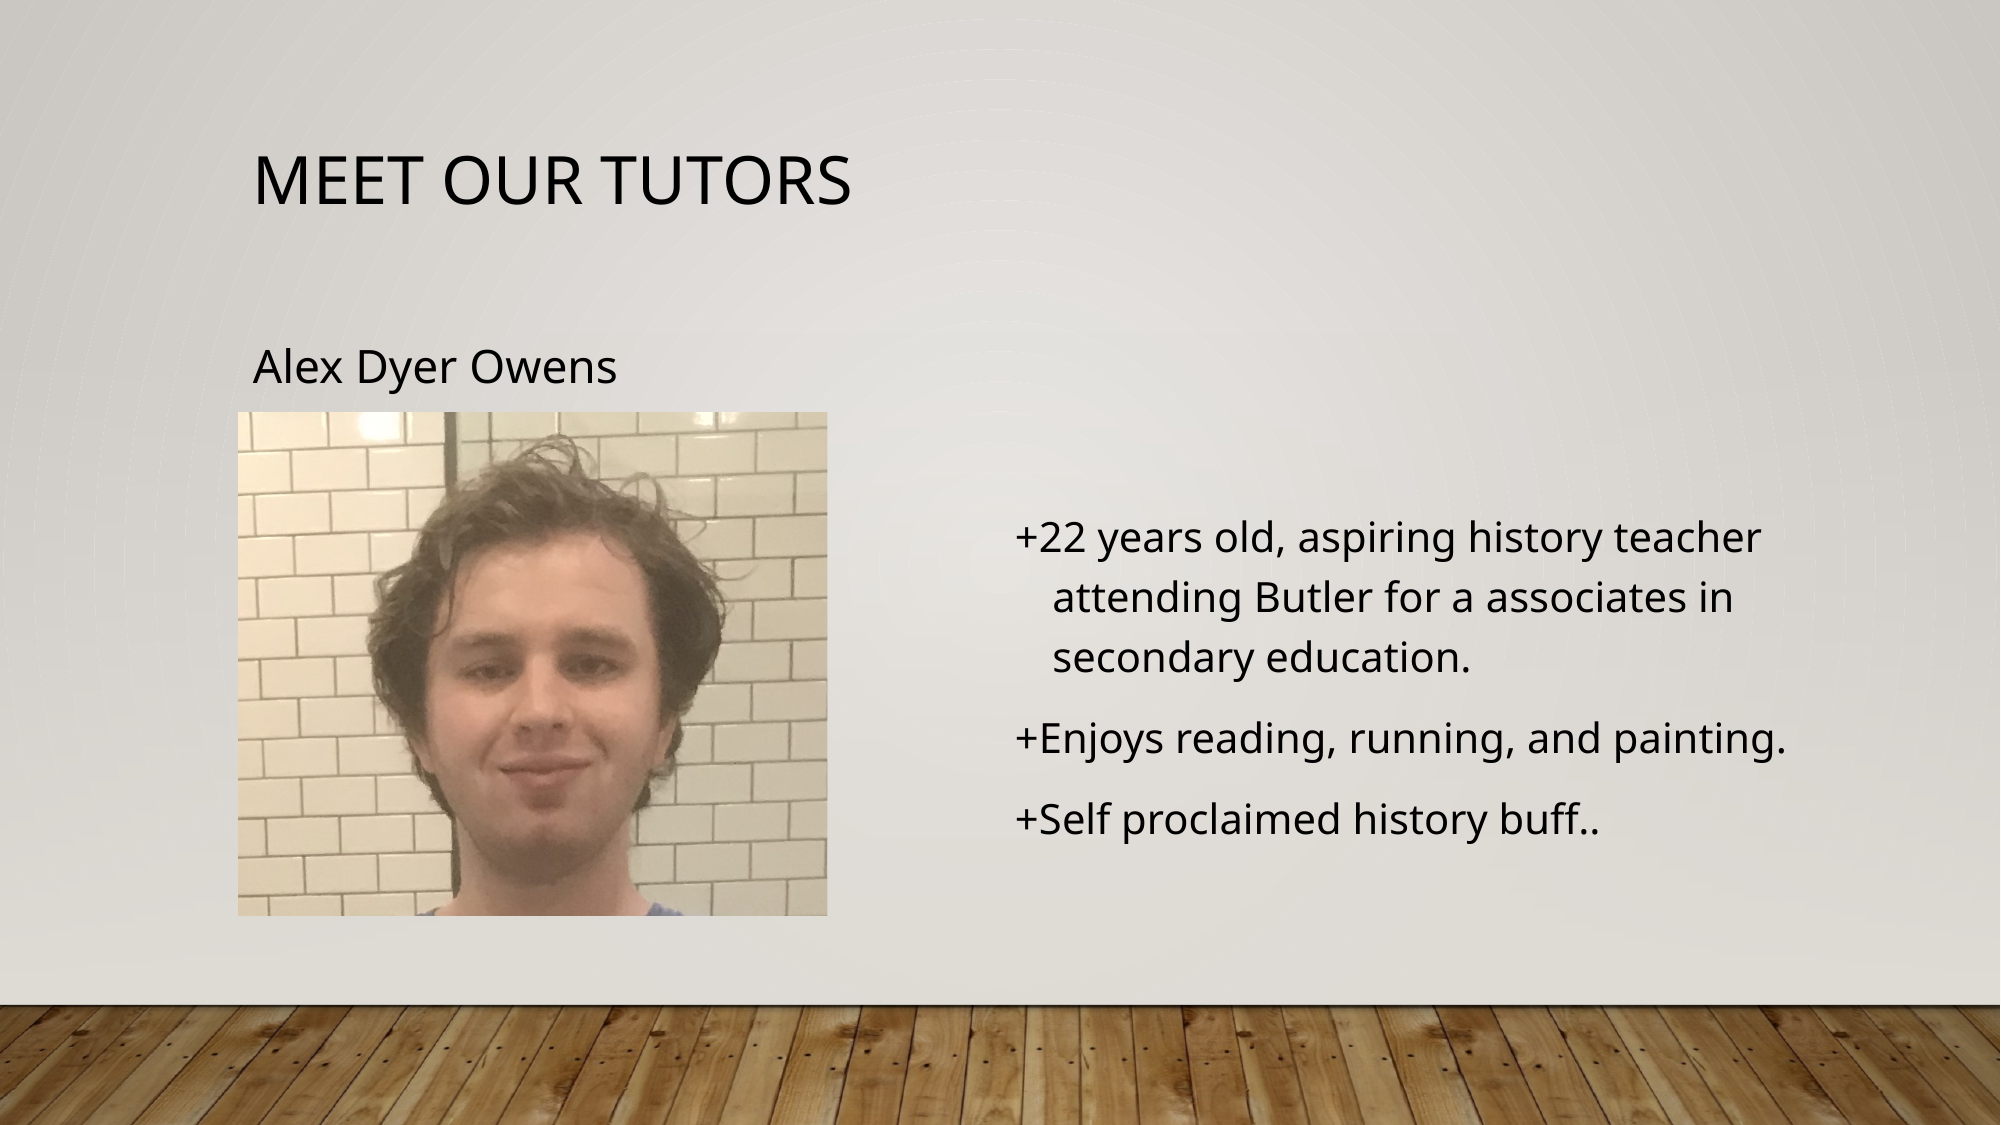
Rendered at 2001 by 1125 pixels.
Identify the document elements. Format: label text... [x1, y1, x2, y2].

list +22 years old, aspiring history teacher attending Butler for a associates in secondary education. +Enjoys reading, running, and painting. +Self proclaimed history buff.. [999, 412, 1814, 916]
list Alex Dyer Owens [237, 318, 1814, 401]
picture [237, 412, 828, 917]
picture [0, 1005, 2000, 1125]
